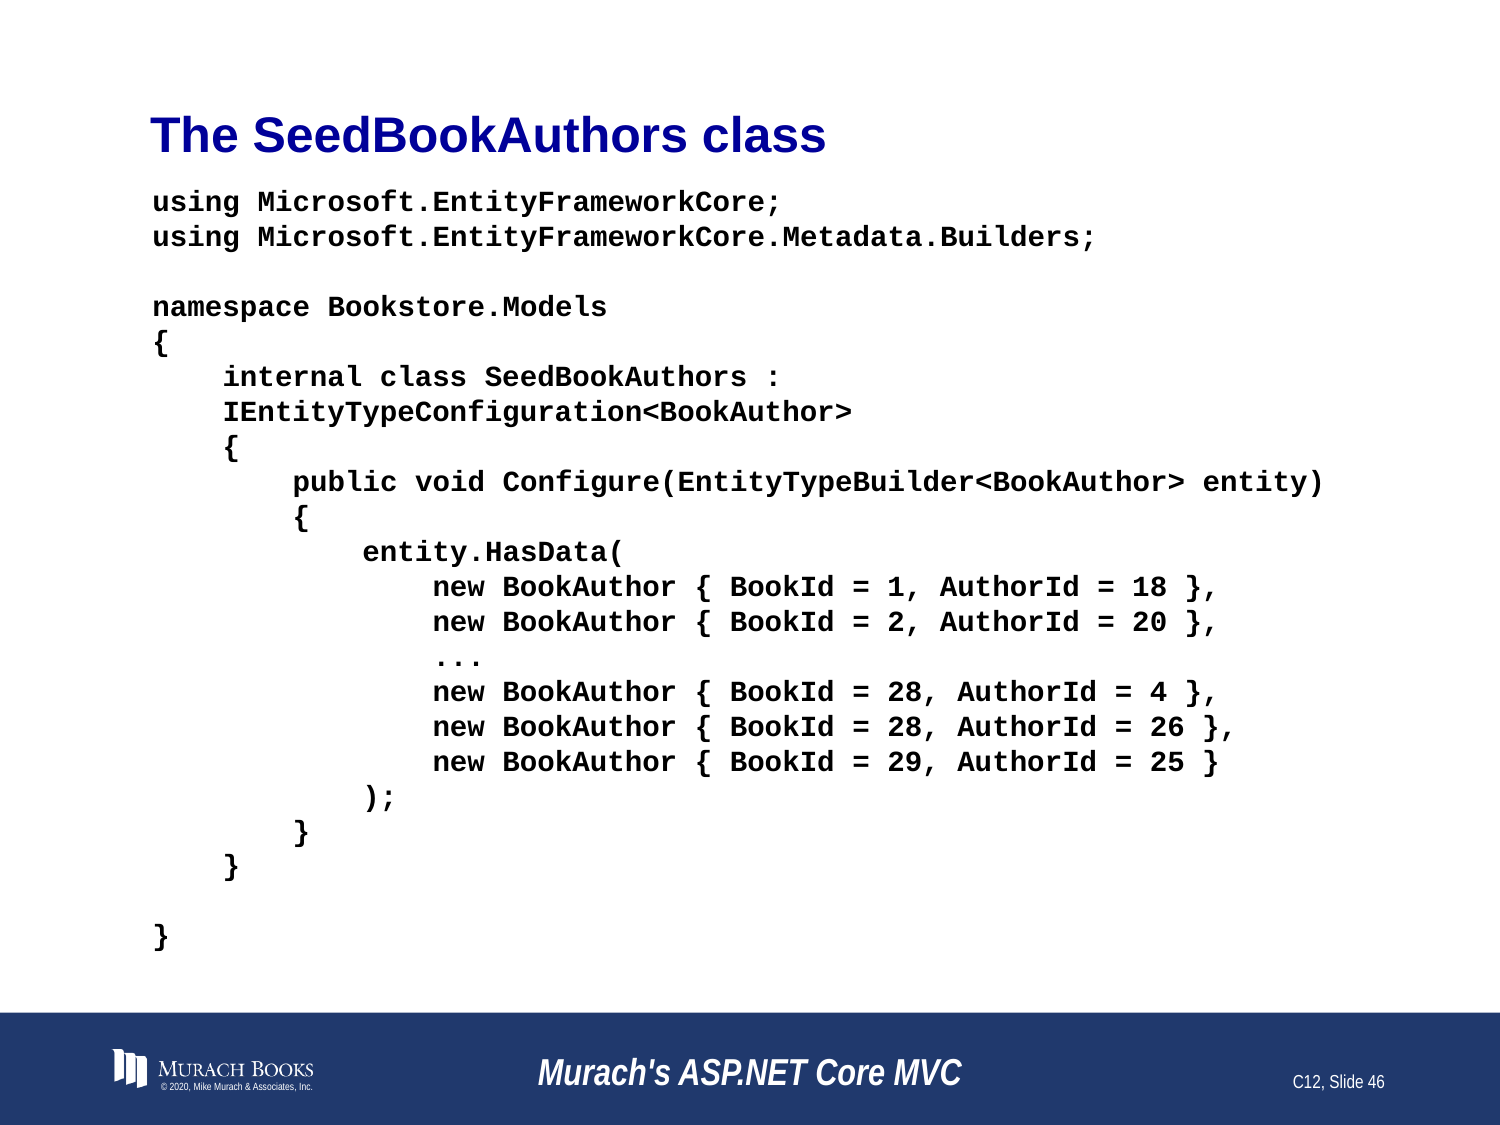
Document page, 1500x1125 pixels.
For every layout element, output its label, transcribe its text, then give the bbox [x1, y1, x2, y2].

slide_number C12, Slide 46 [1087, 1025, 1400, 1100]
footer © 2020, Mike Murach & Associates, Inc. [12, 1025, 463, 1100]
slide_number Murach's ASP.NET Core MVC [463, 1025, 1050, 1100]
title The SeedBookAuthors class [150, 102, 1350, 164]
list using Microsoft.EntityFrameworkCore; using Microsoft.EntityFrameworkCore.Metadata.Builders; namespace Bookstore.Models { internal class SeedBookAuthors : IEntityTypeConfiguration<BookAuthor> { public void Configure(EntityTypeBuilder<BookAuthor> entity) { entity.HasData( new BookAuthor { BookId = 1, AuthorId = 18 }, new BookAuthor { BookId = 2, AuthorId = 20 }, ... new BookAuthor { BookId = 28, AuthorId = 4 }, new BookAuthor { BookId = 28, AuthorId = 26 }, new BookAuthor { BookId = 29, AuthorId = 25 } ); } } } [137, 174, 1350, 975]
